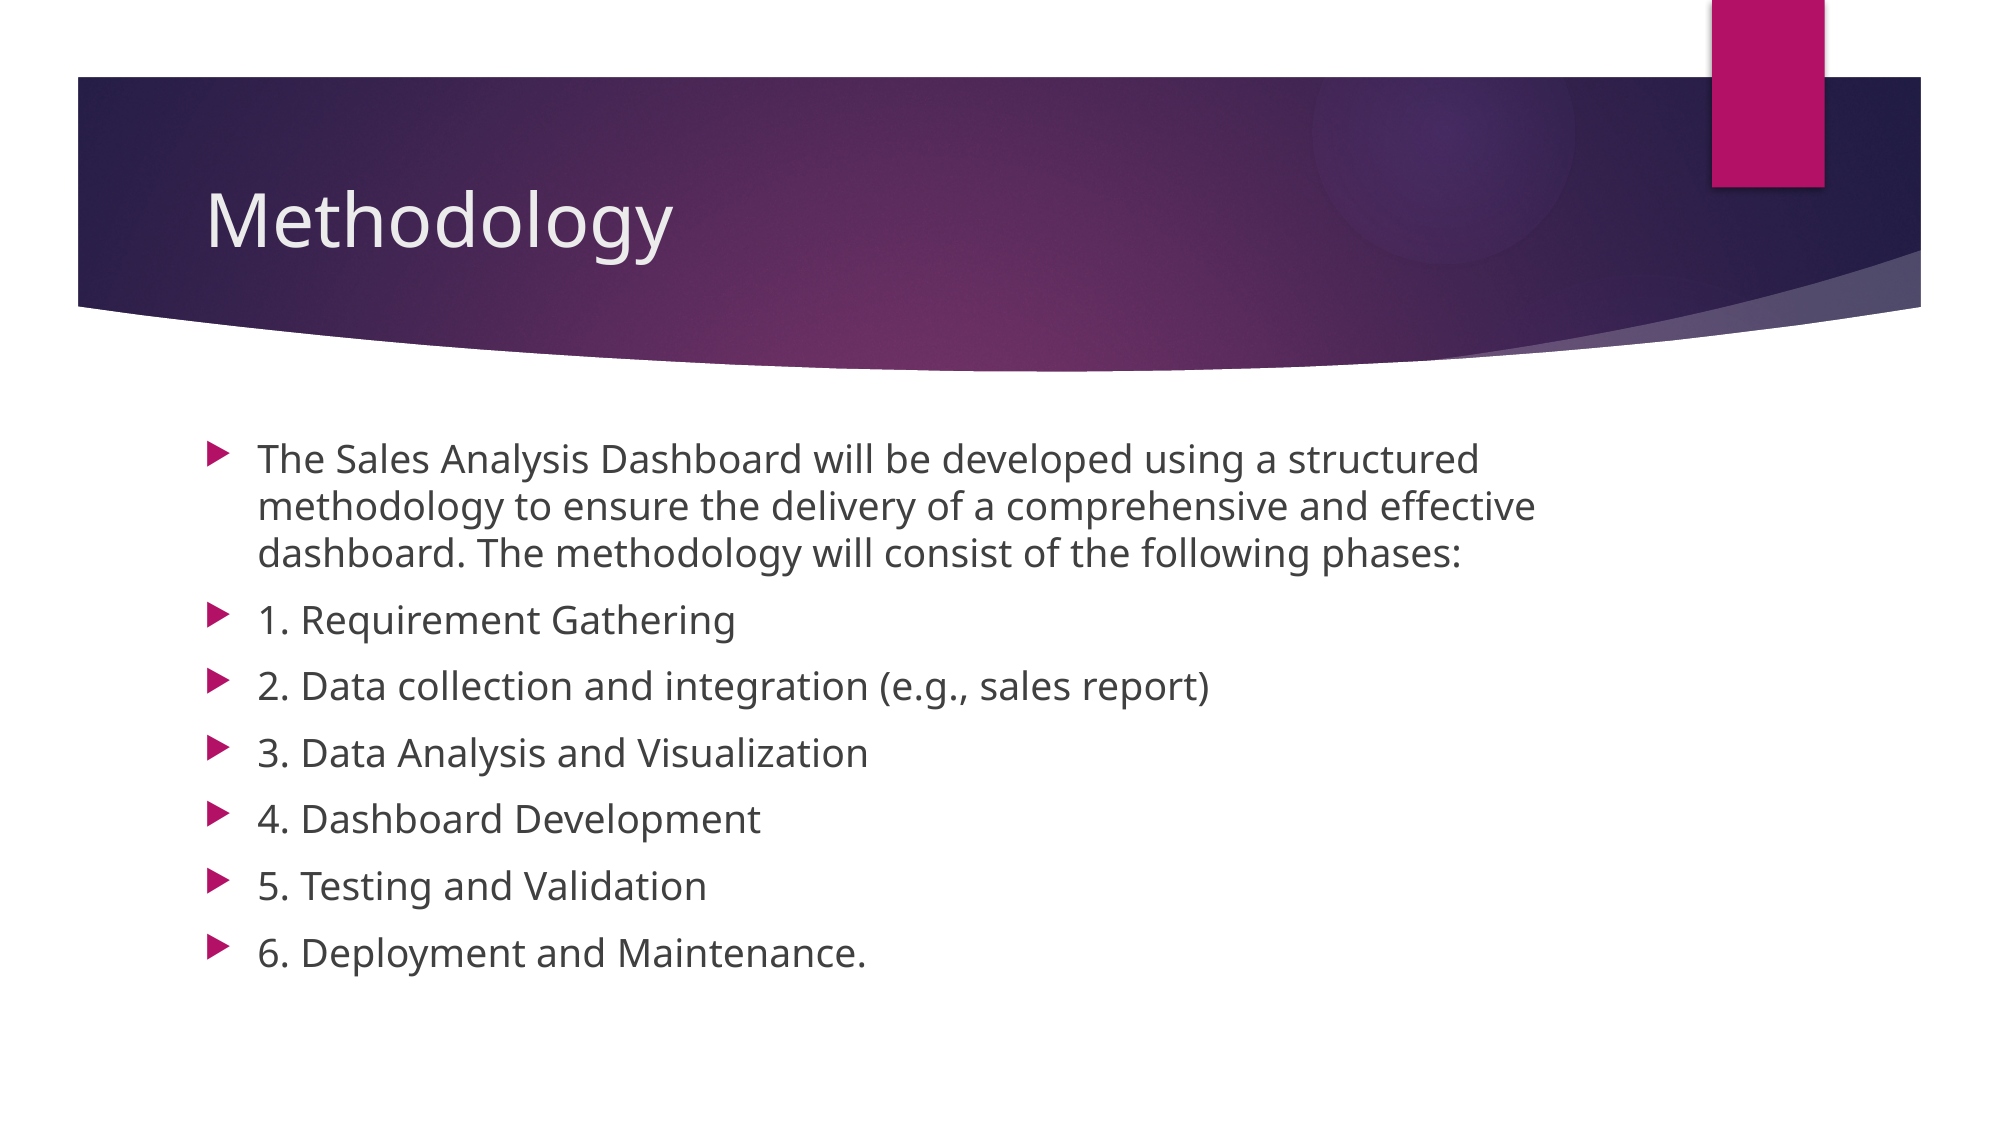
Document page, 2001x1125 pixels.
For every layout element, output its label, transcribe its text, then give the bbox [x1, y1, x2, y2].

list The Sales Analysis Dashboard will be developed using a structured methodology to ensure the delivery of a comprehensive and effective dashboard. The methodology will consist of the following phases: 1. Requirement Gathering 2. Data collection and integration (e.g., sales report) 3. Data Analysis and Visualization 4. Dashboard Development 5. Testing and Validation 6. Deployment and Maintenance. [189, 427, 1638, 988]
title Methodology [189, 159, 1627, 276]
